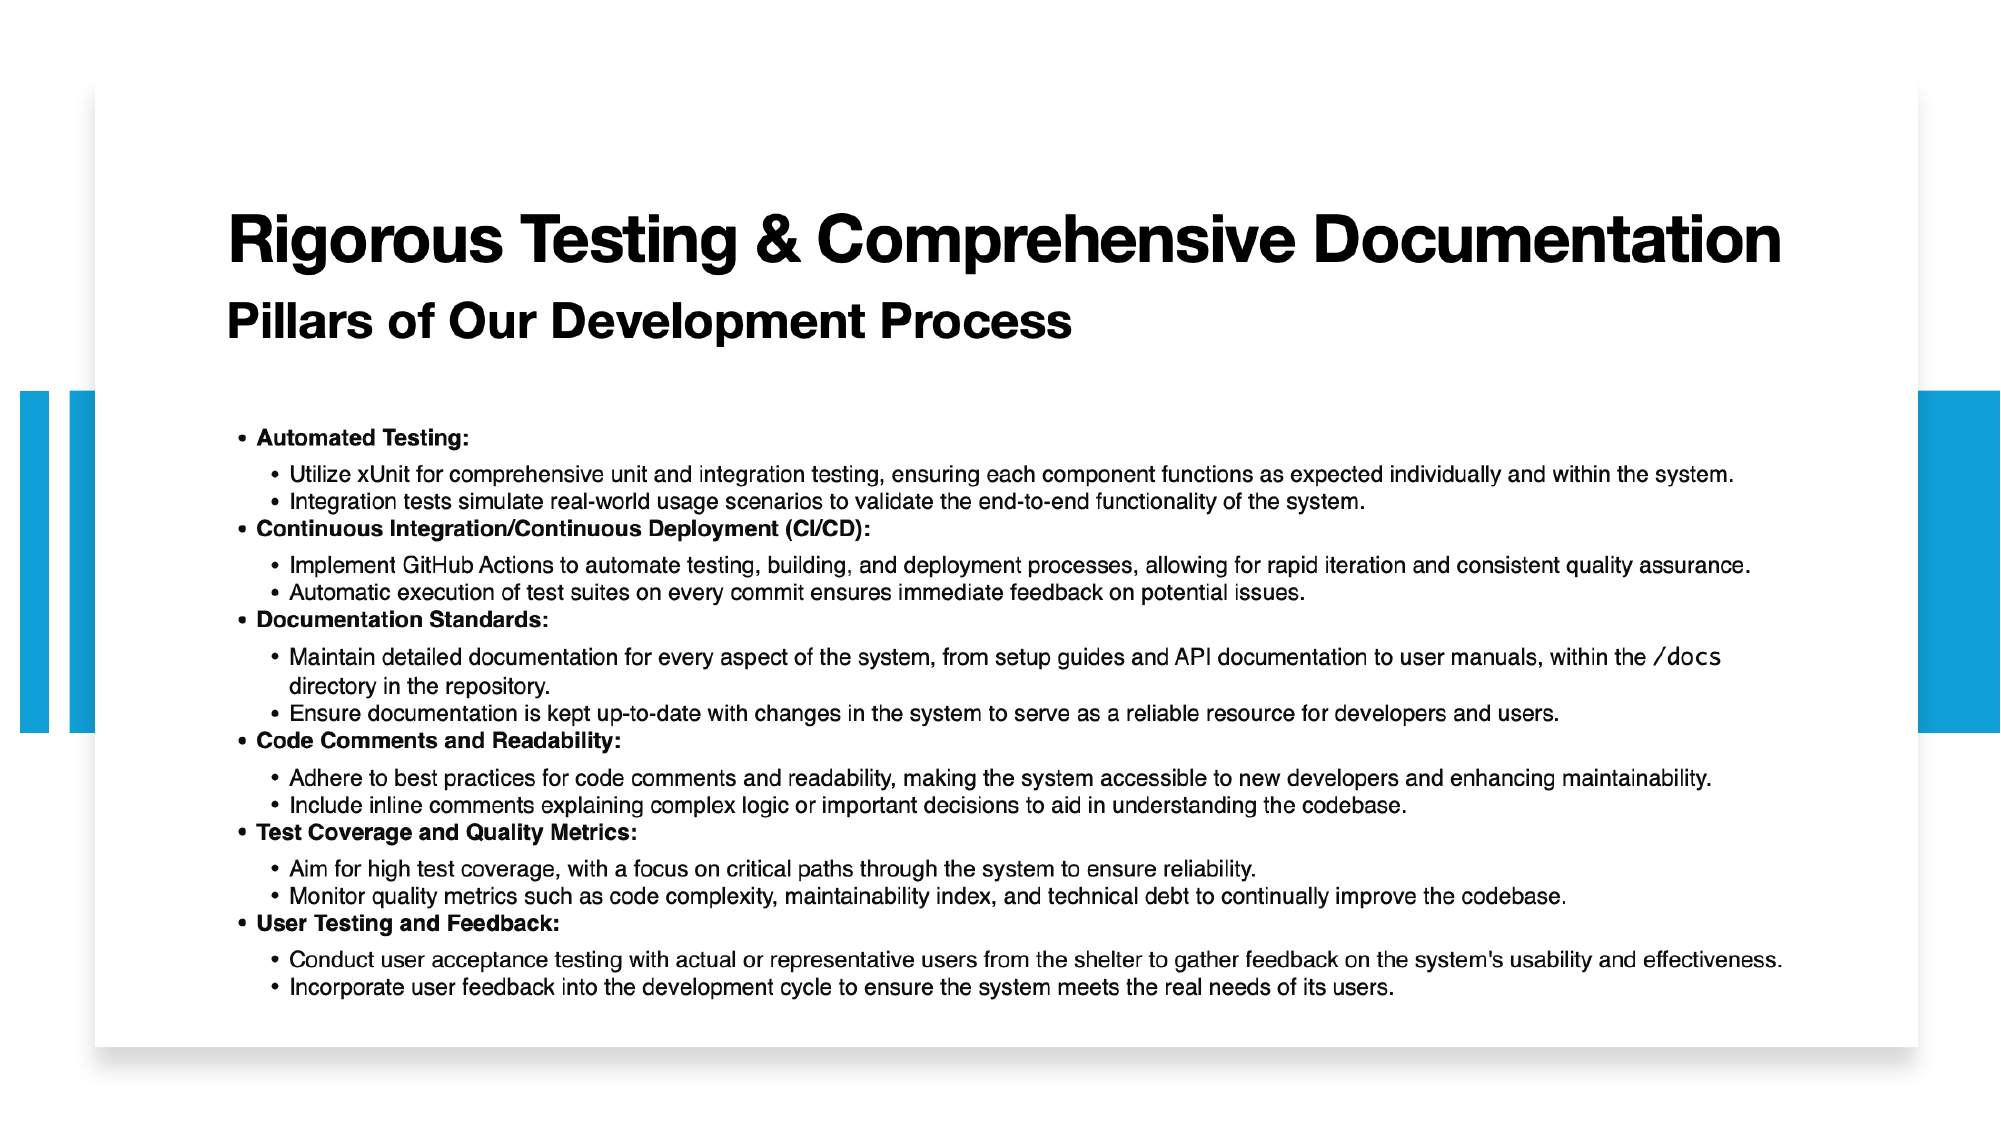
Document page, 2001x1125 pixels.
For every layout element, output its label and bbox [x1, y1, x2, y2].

text_box [93, 75, 1919, 390]
text_box [1882, 390, 2000, 734]
text_box [0, 0, 2000, 1125]
text_box [33, 390, 136, 734]
picture [136, 115, 1882, 1009]
text_box [93, 734, 1919, 1049]
